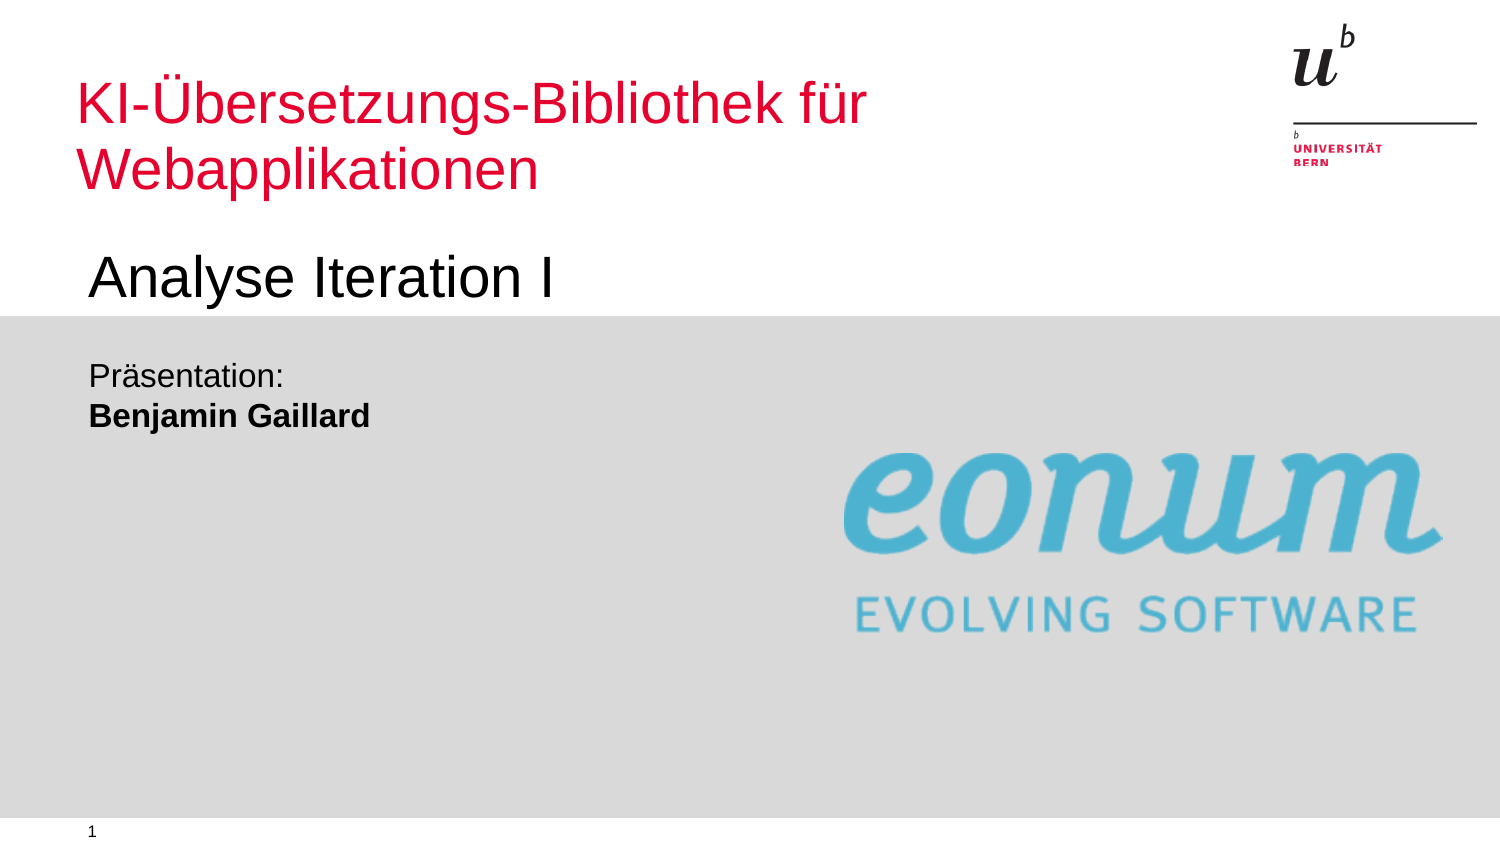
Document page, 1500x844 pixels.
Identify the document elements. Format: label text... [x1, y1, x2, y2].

list Analyse Iteration I [88, 242, 1241, 311]
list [844, 453, 1443, 646]
list Präsentation: Benjamin Gaillard [88, 354, 700, 493]
title KI-Übersetzungs-Bibliothek für Webapplikationen [76, 68, 1306, 203]
